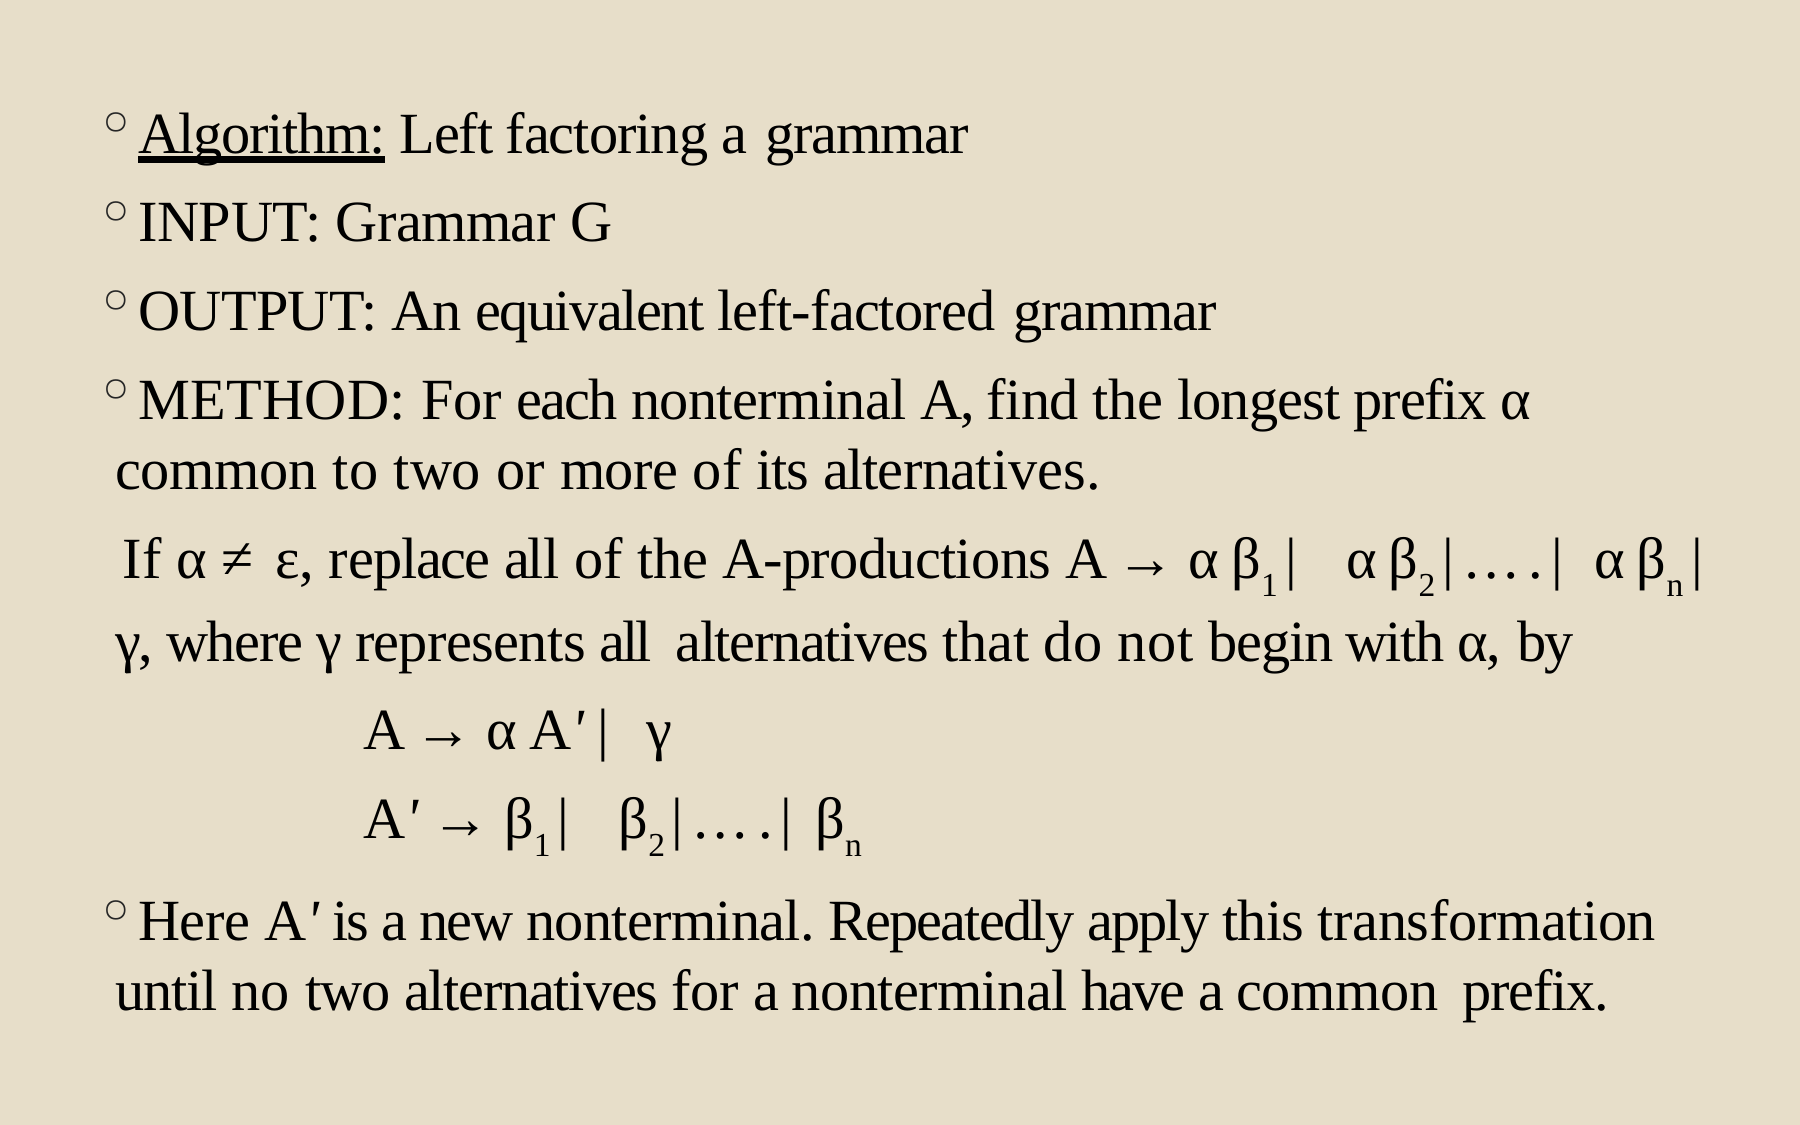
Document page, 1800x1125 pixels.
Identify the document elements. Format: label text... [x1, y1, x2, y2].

text_box Algorithm: Left factoring a grammar INPUT: Grammar G OUTPUT: An equivalent left-factored grammar METHOD: For each nonterminal A, find the longest prefix α common to two or more of its alternatives. If α ≠ ε, replace all of the A-productions A → α β1 | α β2 |….| α βn |γ, where γ represents all alternatives that do not begin with α, by A → α A' | γ A' → β1 | β2 |….| βn Here A' is a new nonterminal. Repeatedly apply this transformation until no two alternatives for a nonterminal have a common prefix. [87, 73, 1738, 1022]
